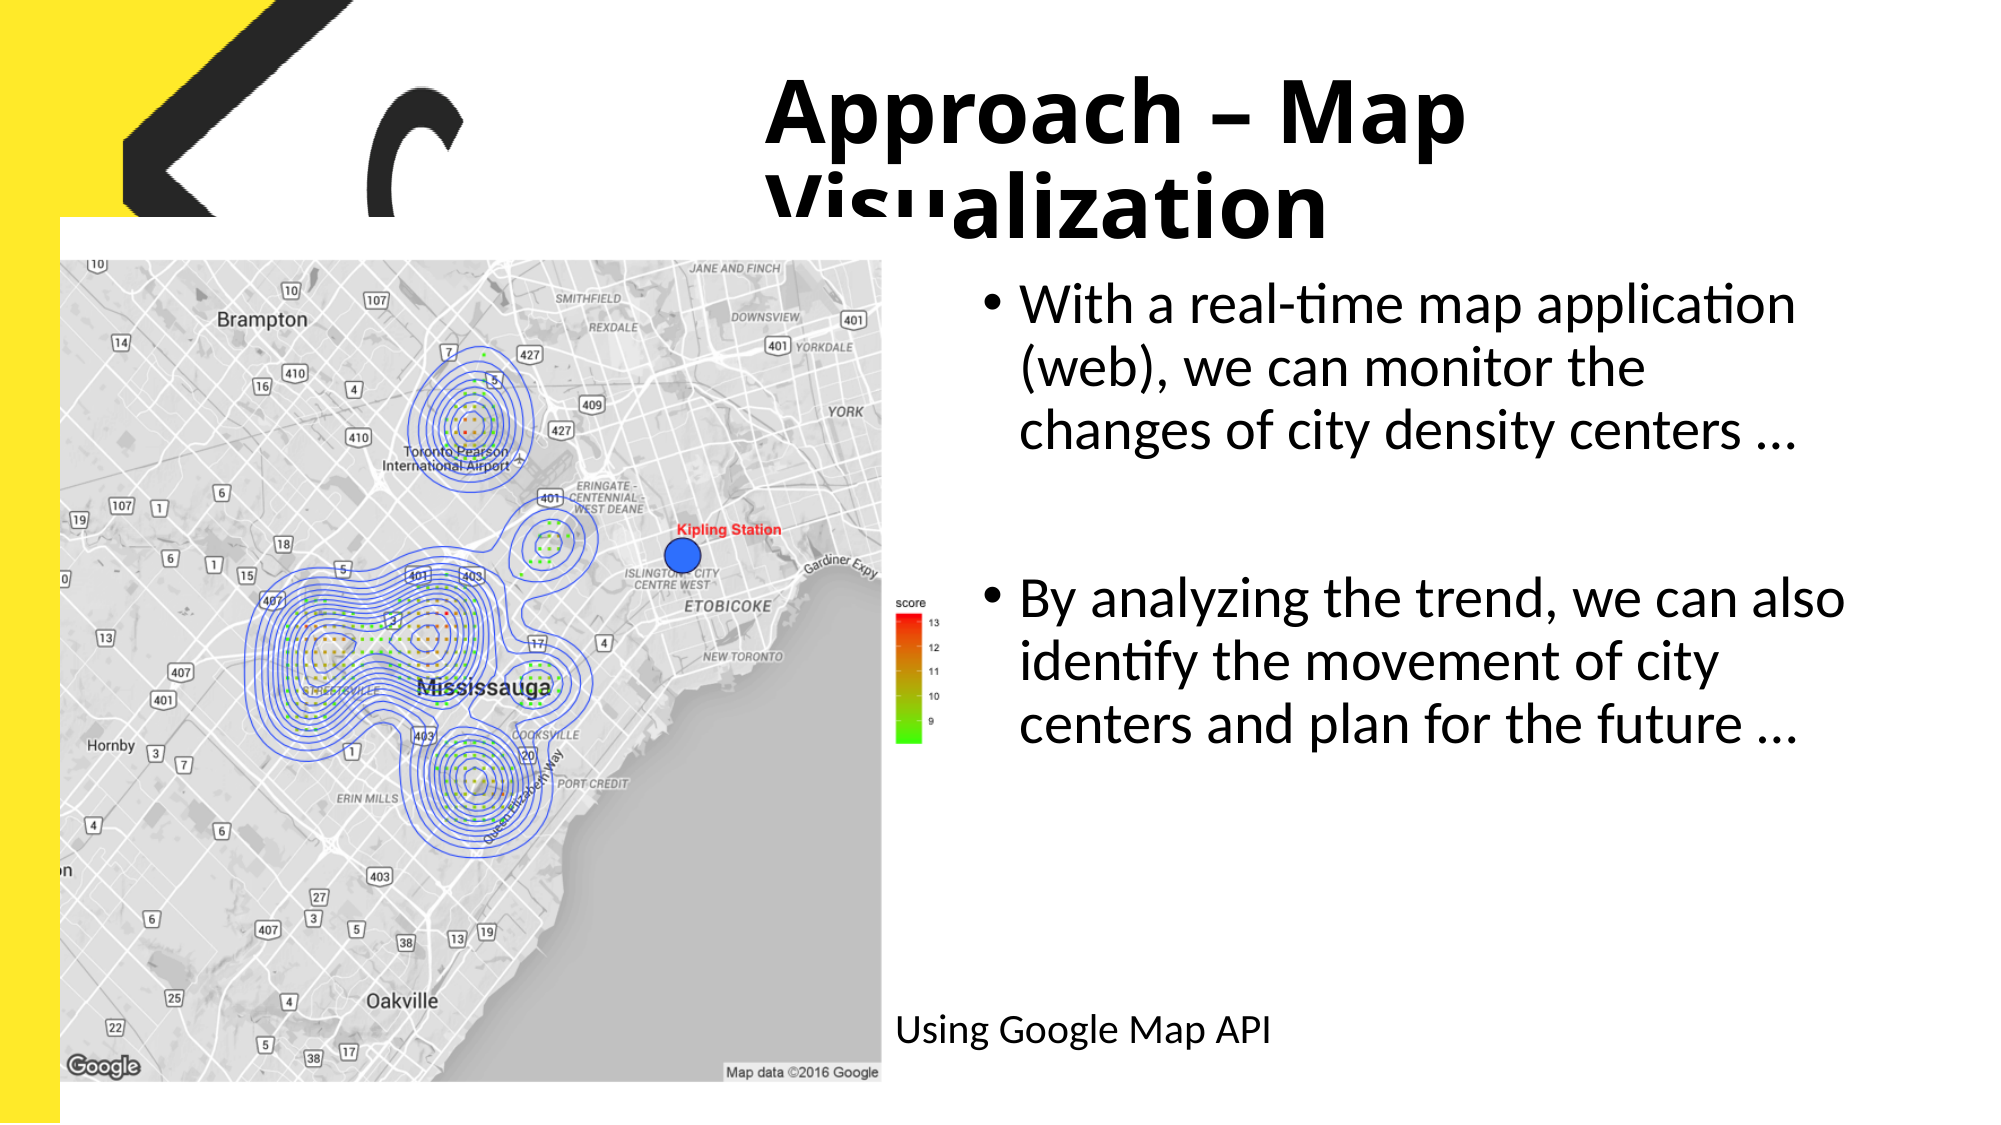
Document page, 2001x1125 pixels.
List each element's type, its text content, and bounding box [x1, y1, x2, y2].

title Approach – Map Visualization [750, 59, 1985, 266]
list With a real-time map application (web), we can monitor the changes of city density centers … By analyzing the trend, we can also identify the movement of city centers and plan for the future … [967, 265, 1863, 1079]
picture [0, 0, 955, 1125]
text_box Using Google Map API [955, 999, 1323, 1079]
